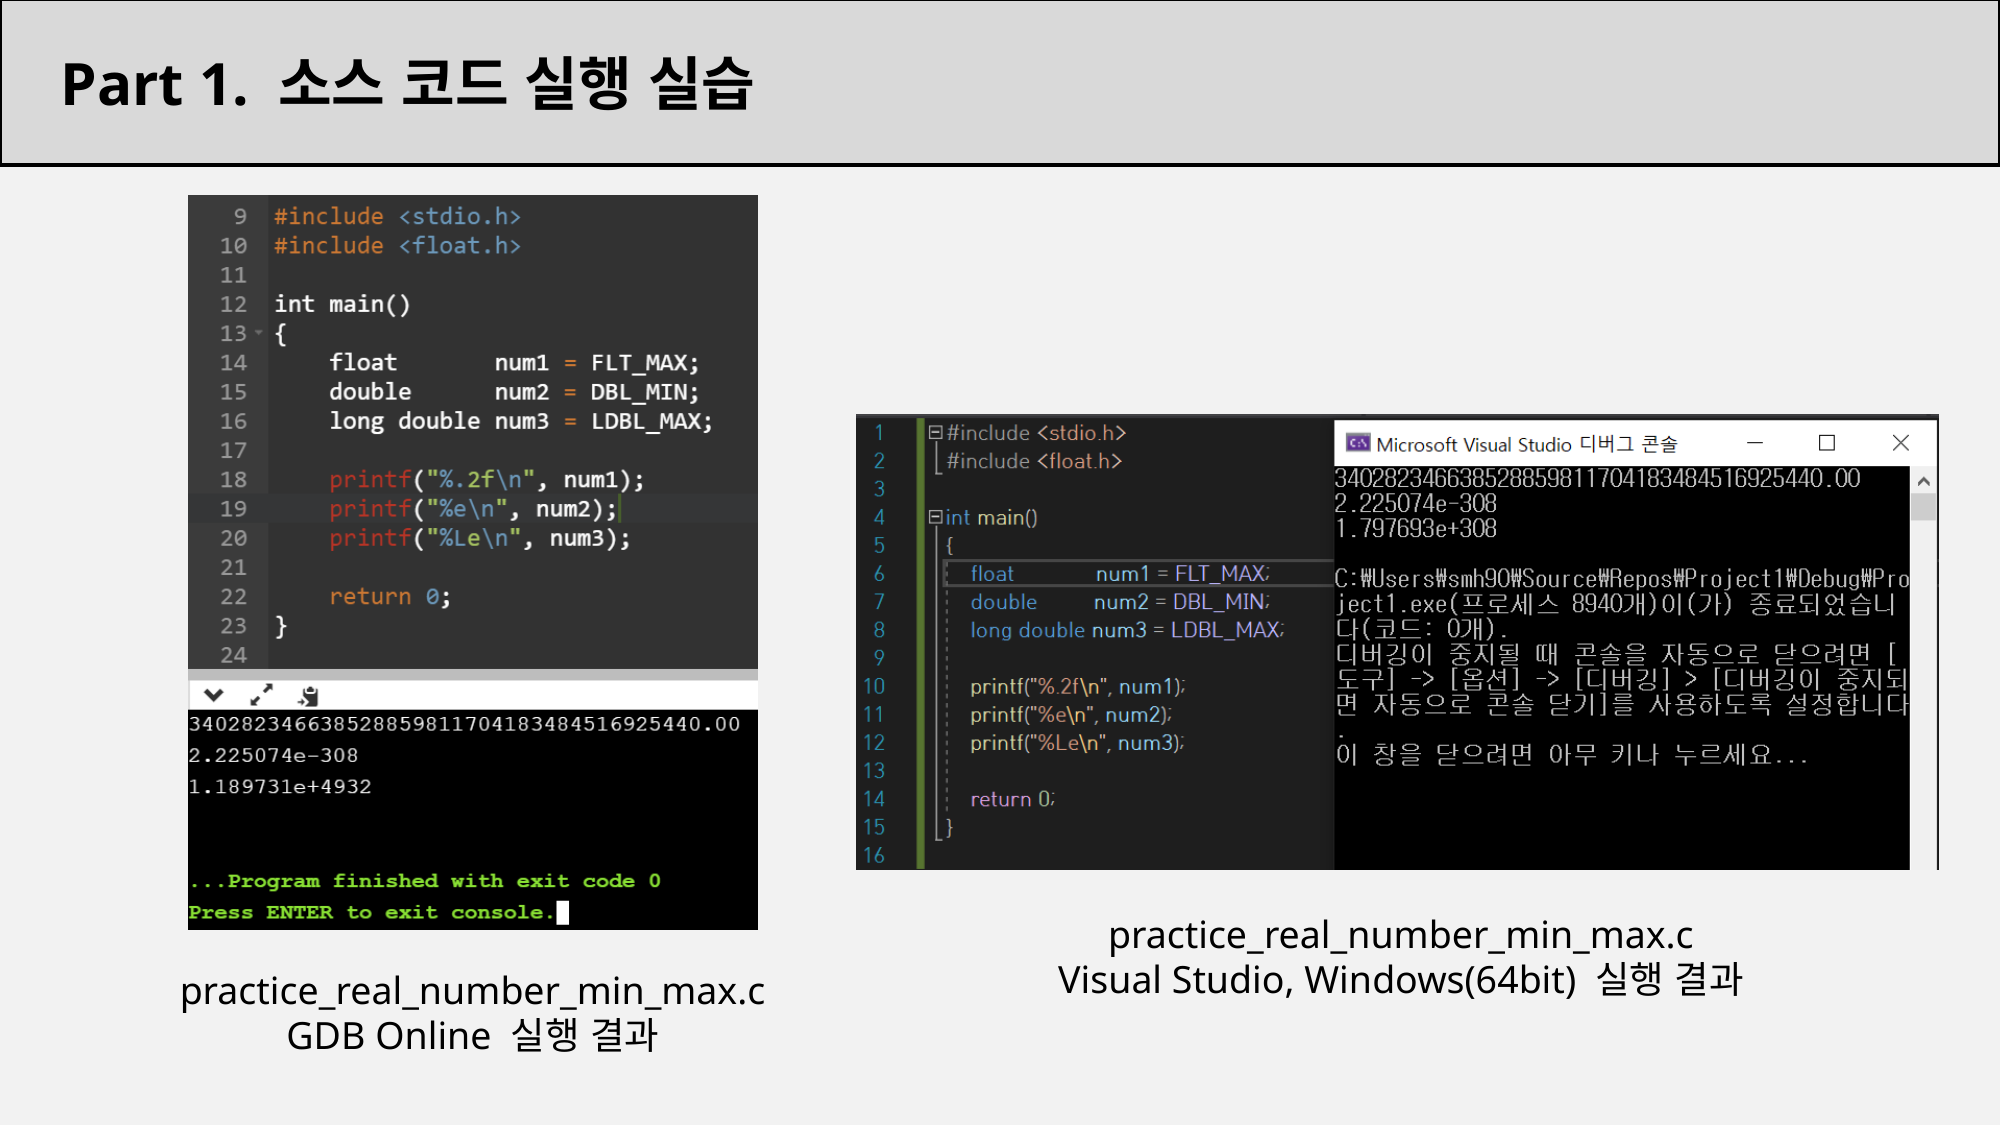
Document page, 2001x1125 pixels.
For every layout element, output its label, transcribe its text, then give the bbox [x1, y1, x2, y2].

picture [188, 195, 758, 930]
text_box practice_real_number_min_max.c GDB Online 실행 결과 [163, 959, 783, 1069]
text_box Part 1. 소스 코드 실행 실습 [0, 0, 2000, 166]
picture [856, 414, 1939, 870]
text_box practice_real_number_min_max.c Visual Studio, Windows(64bit) 실행 결과 [1043, 903, 1759, 1016]
